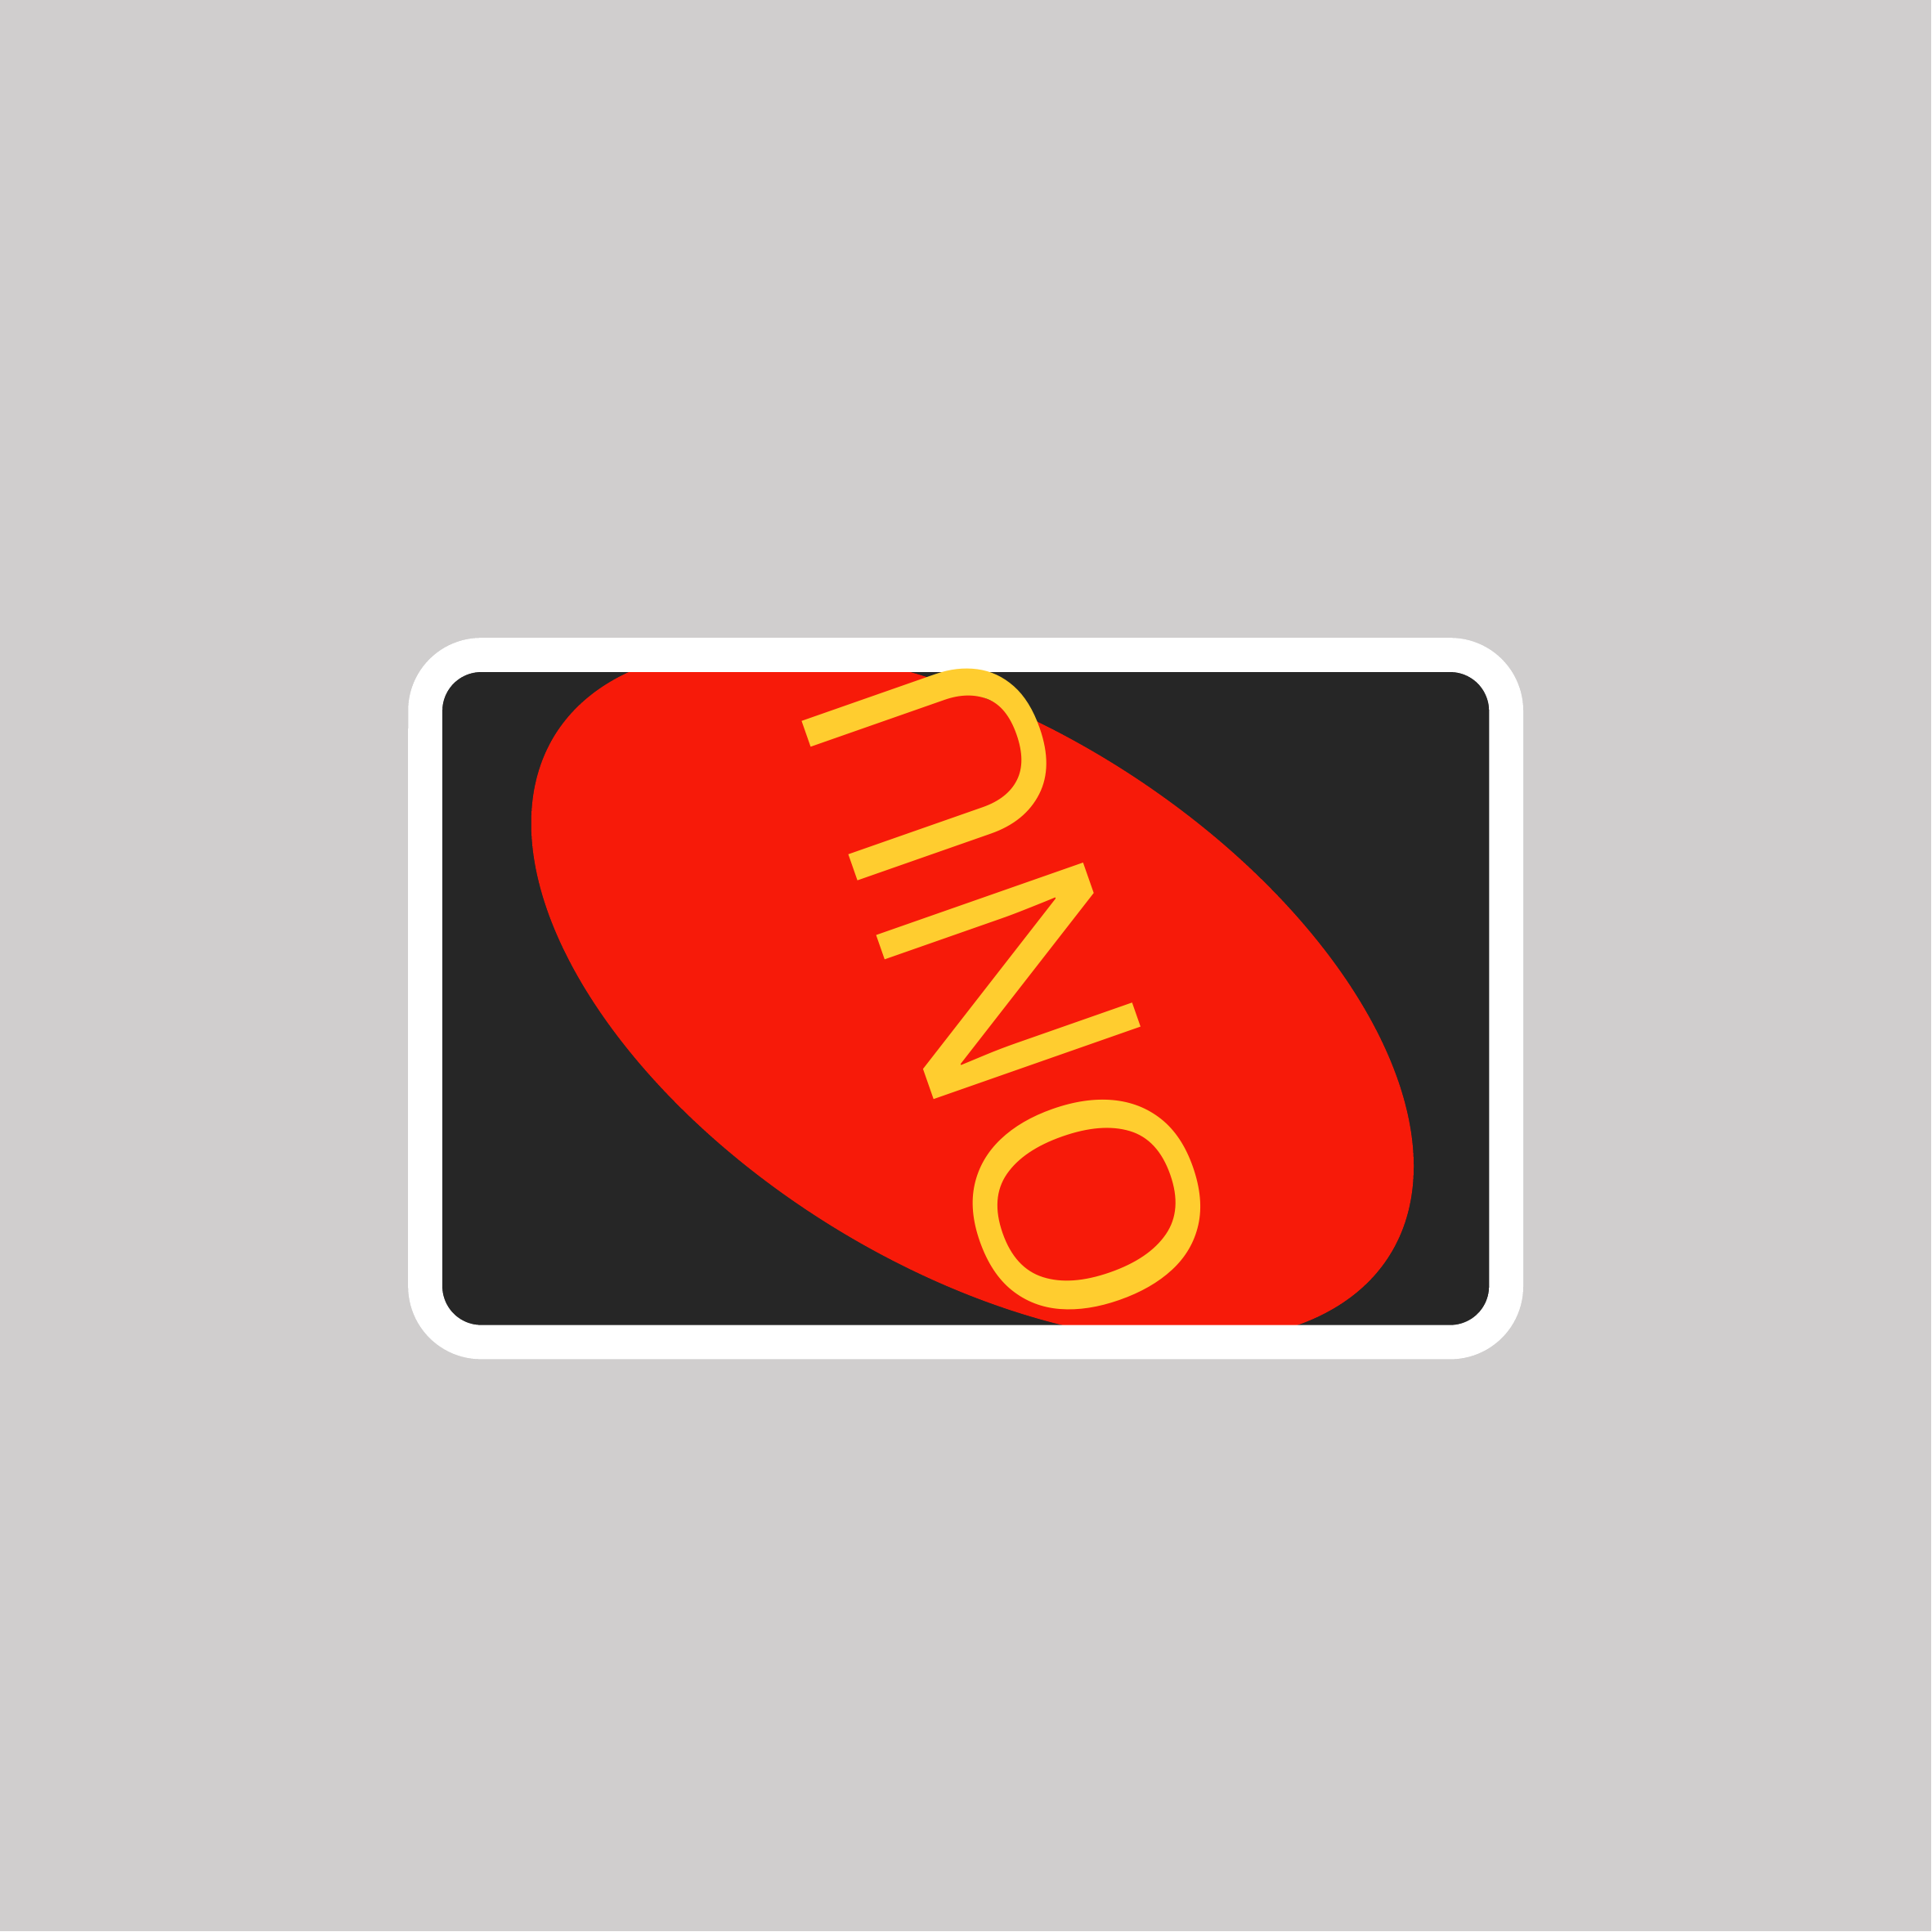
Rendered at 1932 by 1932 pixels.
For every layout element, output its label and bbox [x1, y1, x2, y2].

text_box [570, 425, 1361, 1507]
